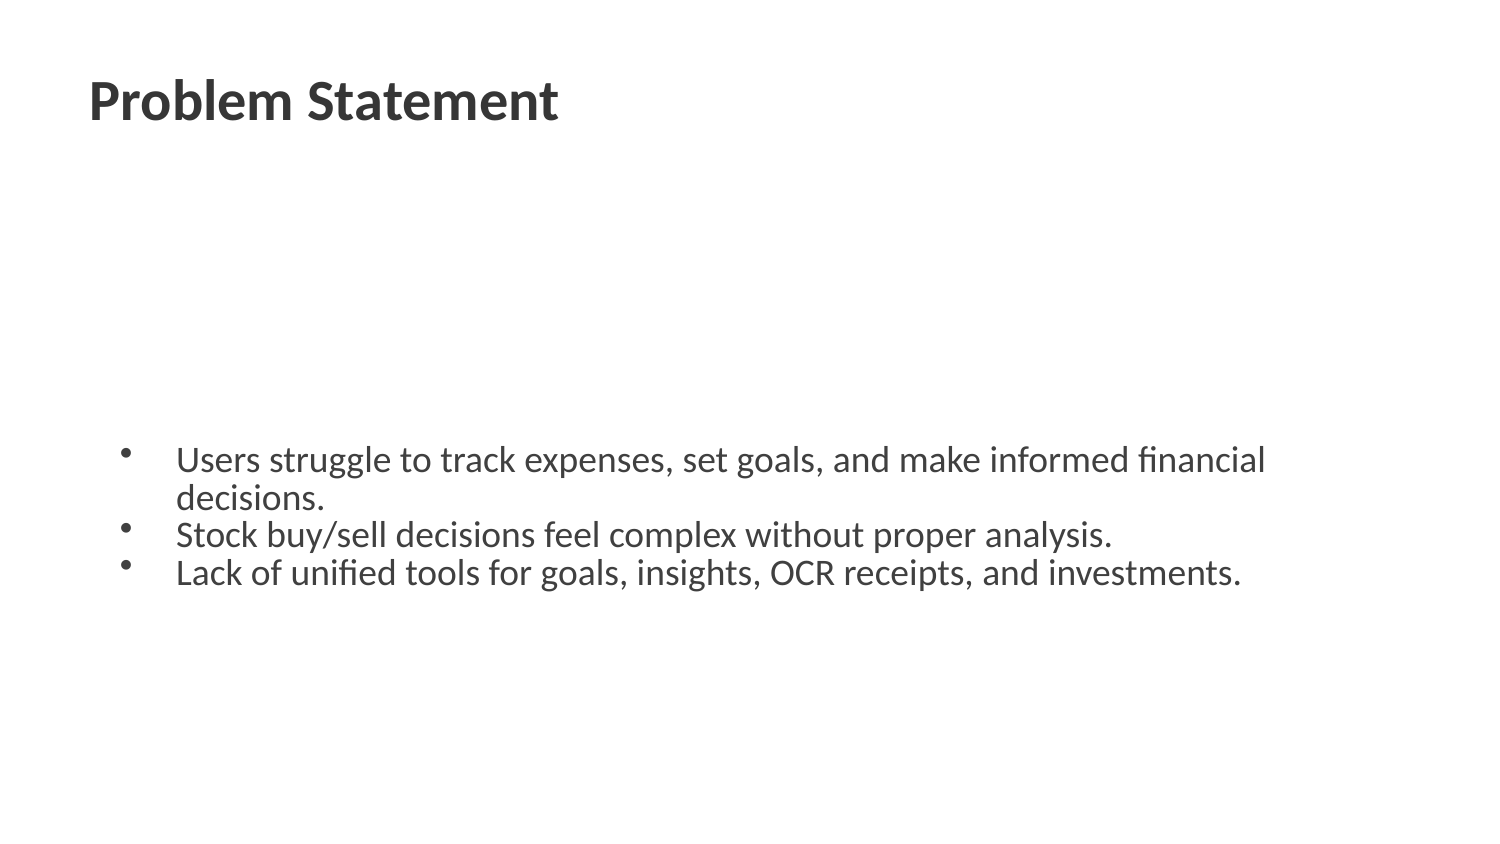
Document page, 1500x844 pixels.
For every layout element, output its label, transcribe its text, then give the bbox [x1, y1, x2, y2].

text_box Problem Statement [74, 44, 1425, 150]
text_box Users struggle to track expenses, set goals, and make informed financial decisions. Stock buy/sell decisions feel complex without proper analysis. Lack of unified tools for goals, insights, OCR receipts, and investments. [104, 179, 1380, 844]
